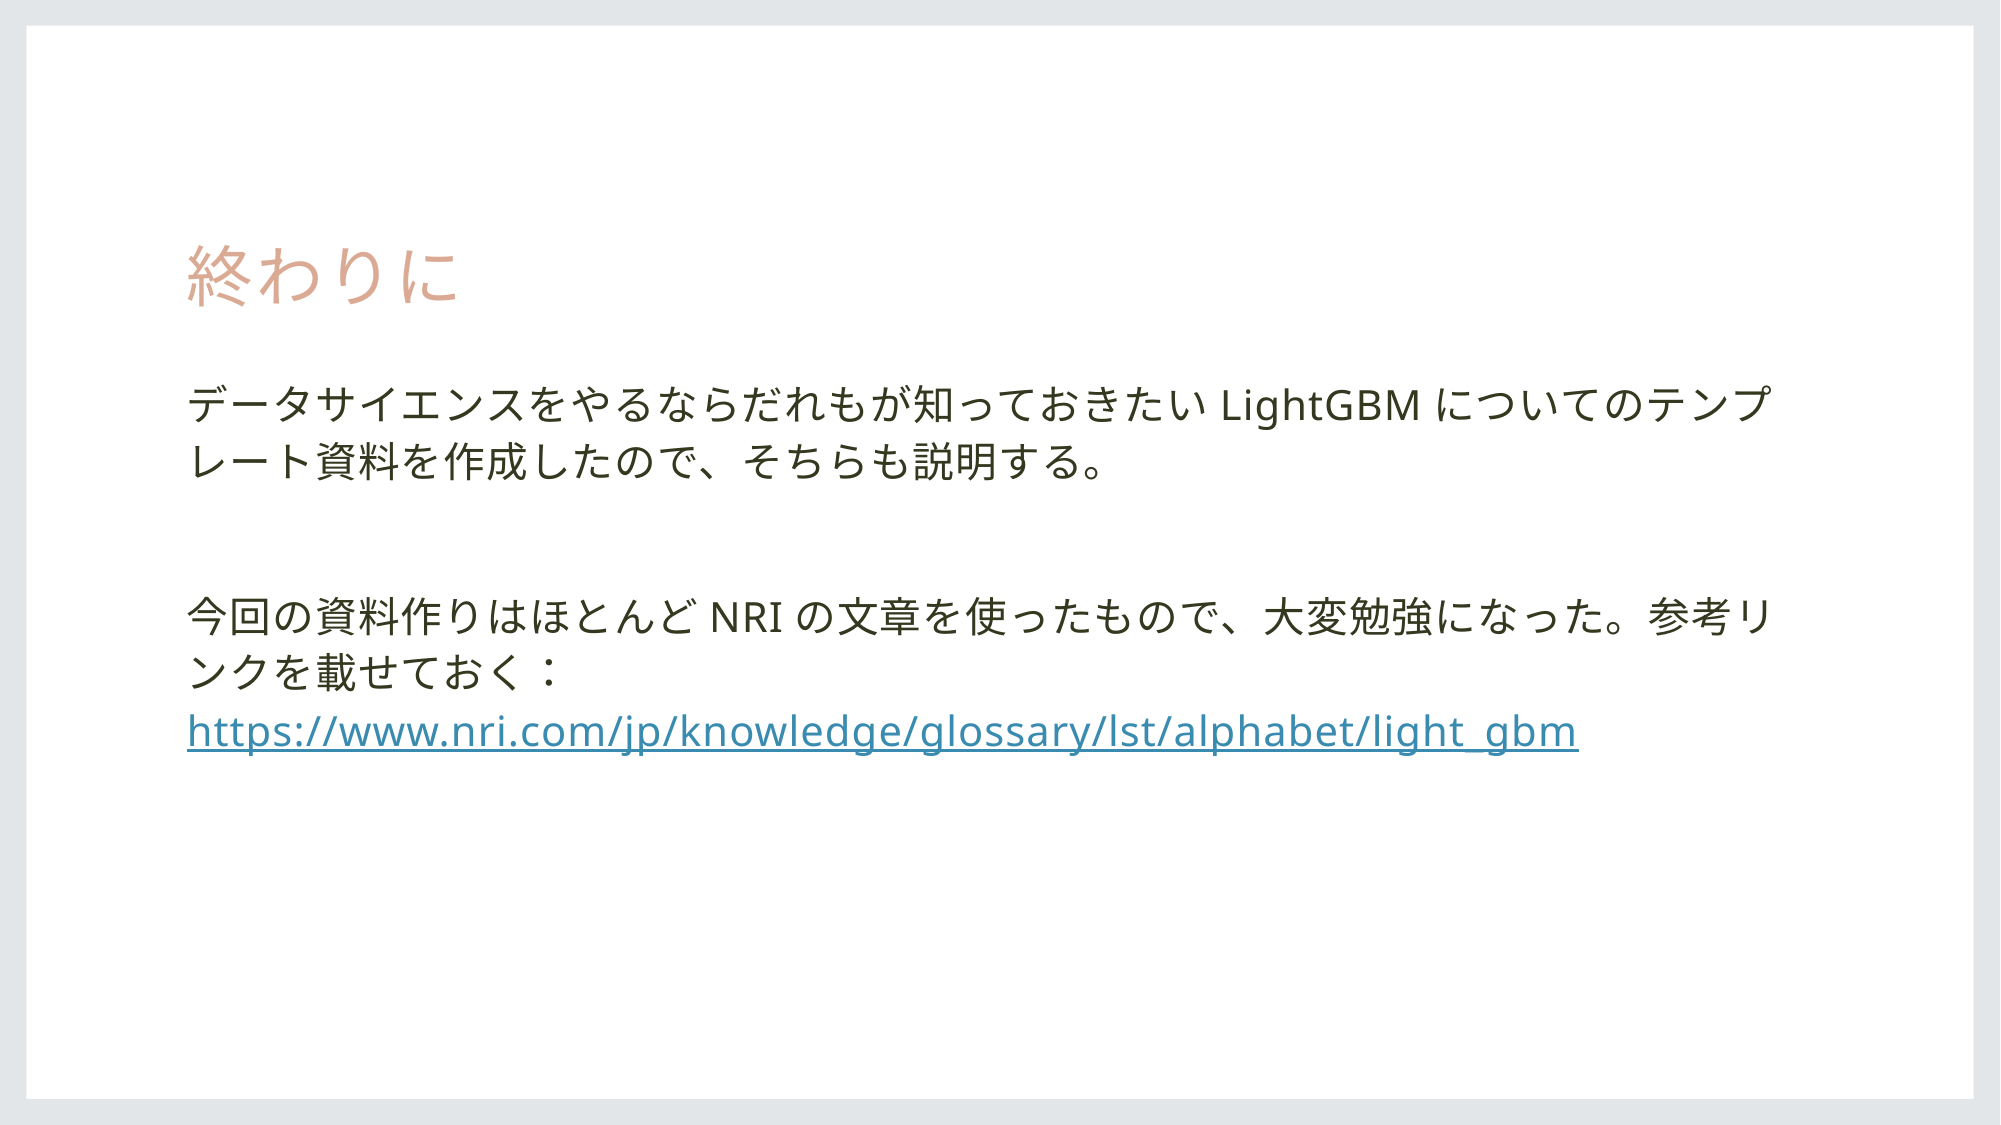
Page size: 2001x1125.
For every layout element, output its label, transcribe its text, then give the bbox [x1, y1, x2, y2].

title 終わりに [168, 118, 1832, 331]
list データサイエンスをやるならだれもが知っておきたいLightGBMについてのテンプレート資料を作成したので、そちらも説明する。 今回の資料作りはほとんどNRIの文章を使ったもので、大変勉強になった。参考リンクを載せておく：https://www.nri.com/jp/knowledge/glossary/lst/alphabet/light_gbm [168, 354, 1832, 1006]
